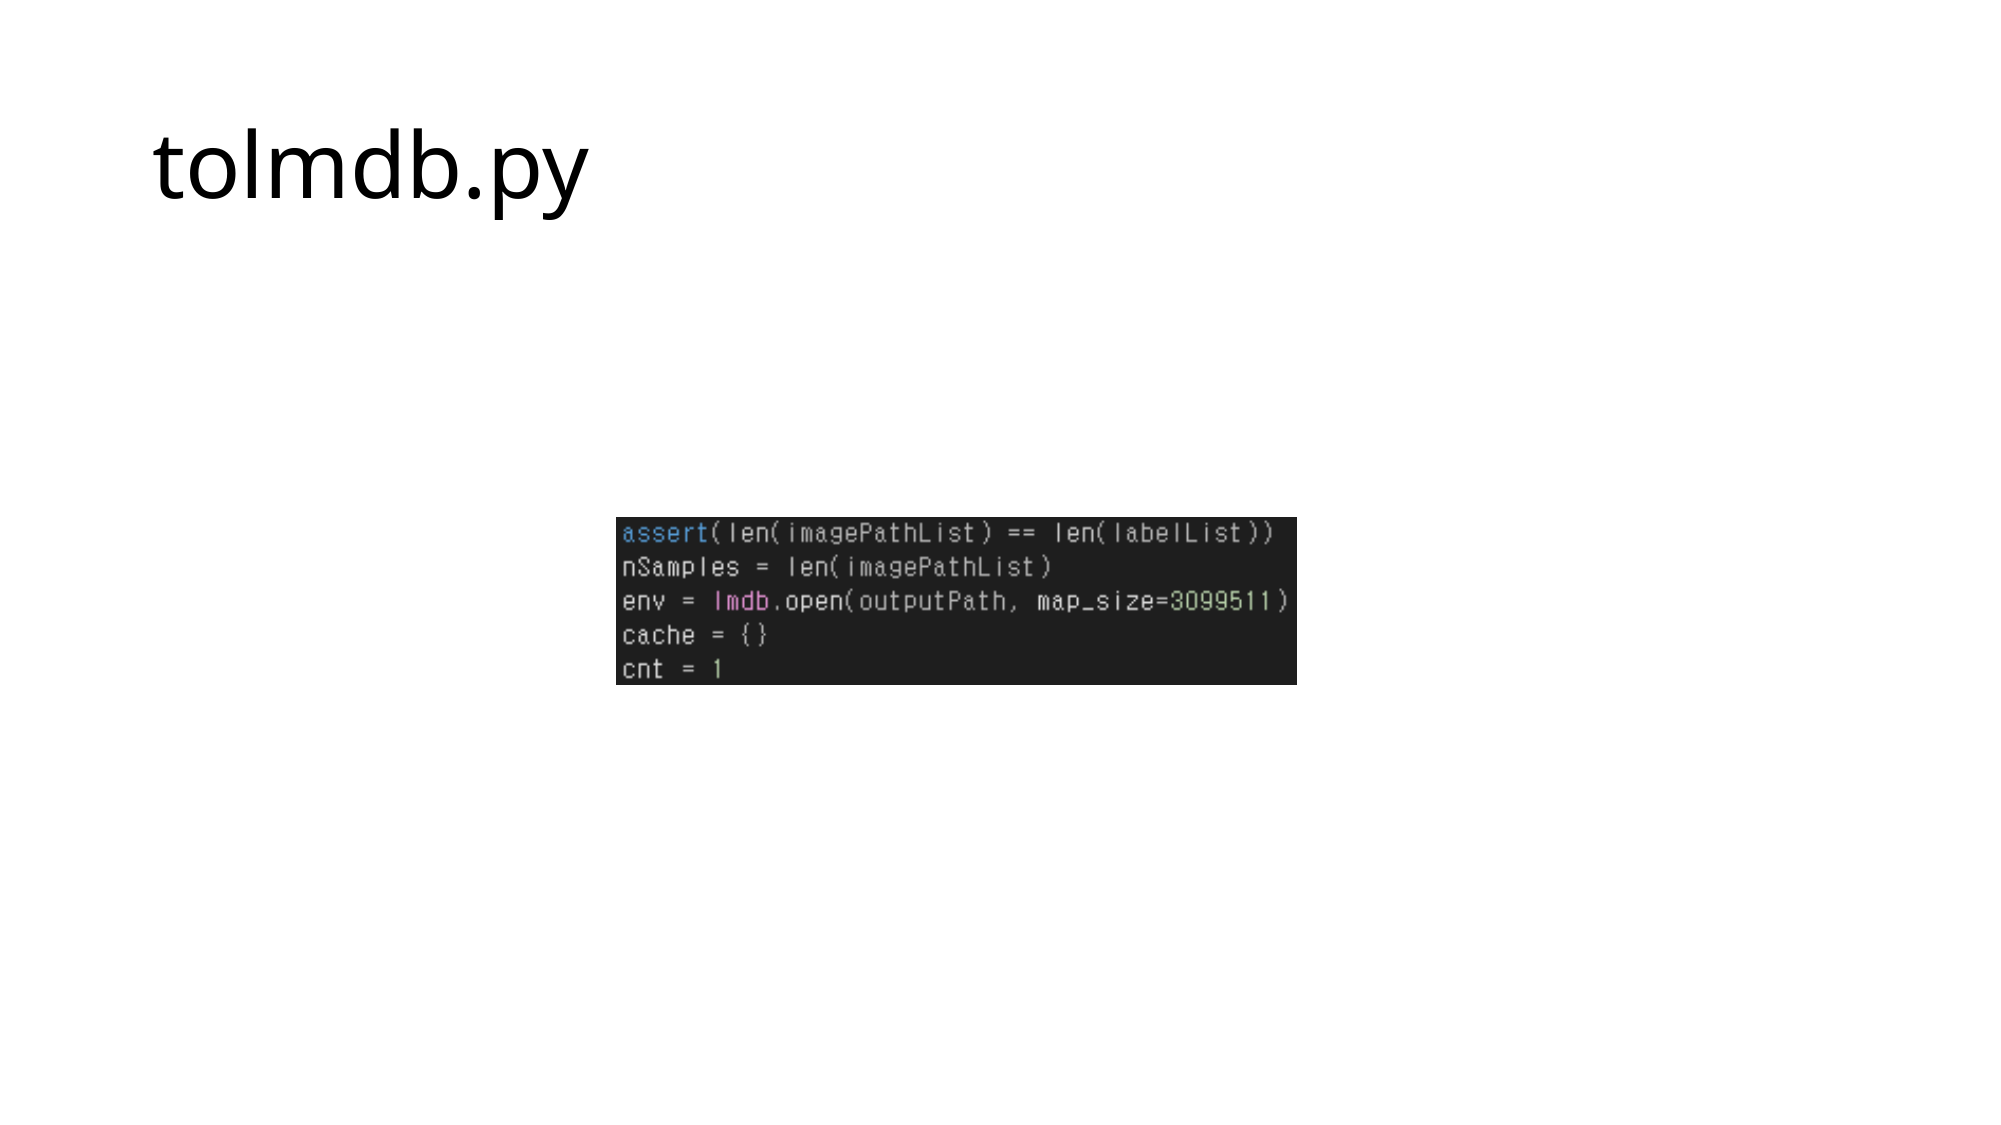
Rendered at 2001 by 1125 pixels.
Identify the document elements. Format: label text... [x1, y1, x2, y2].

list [616, 517, 1296, 685]
title tolmdb.py [137, 59, 1863, 278]
